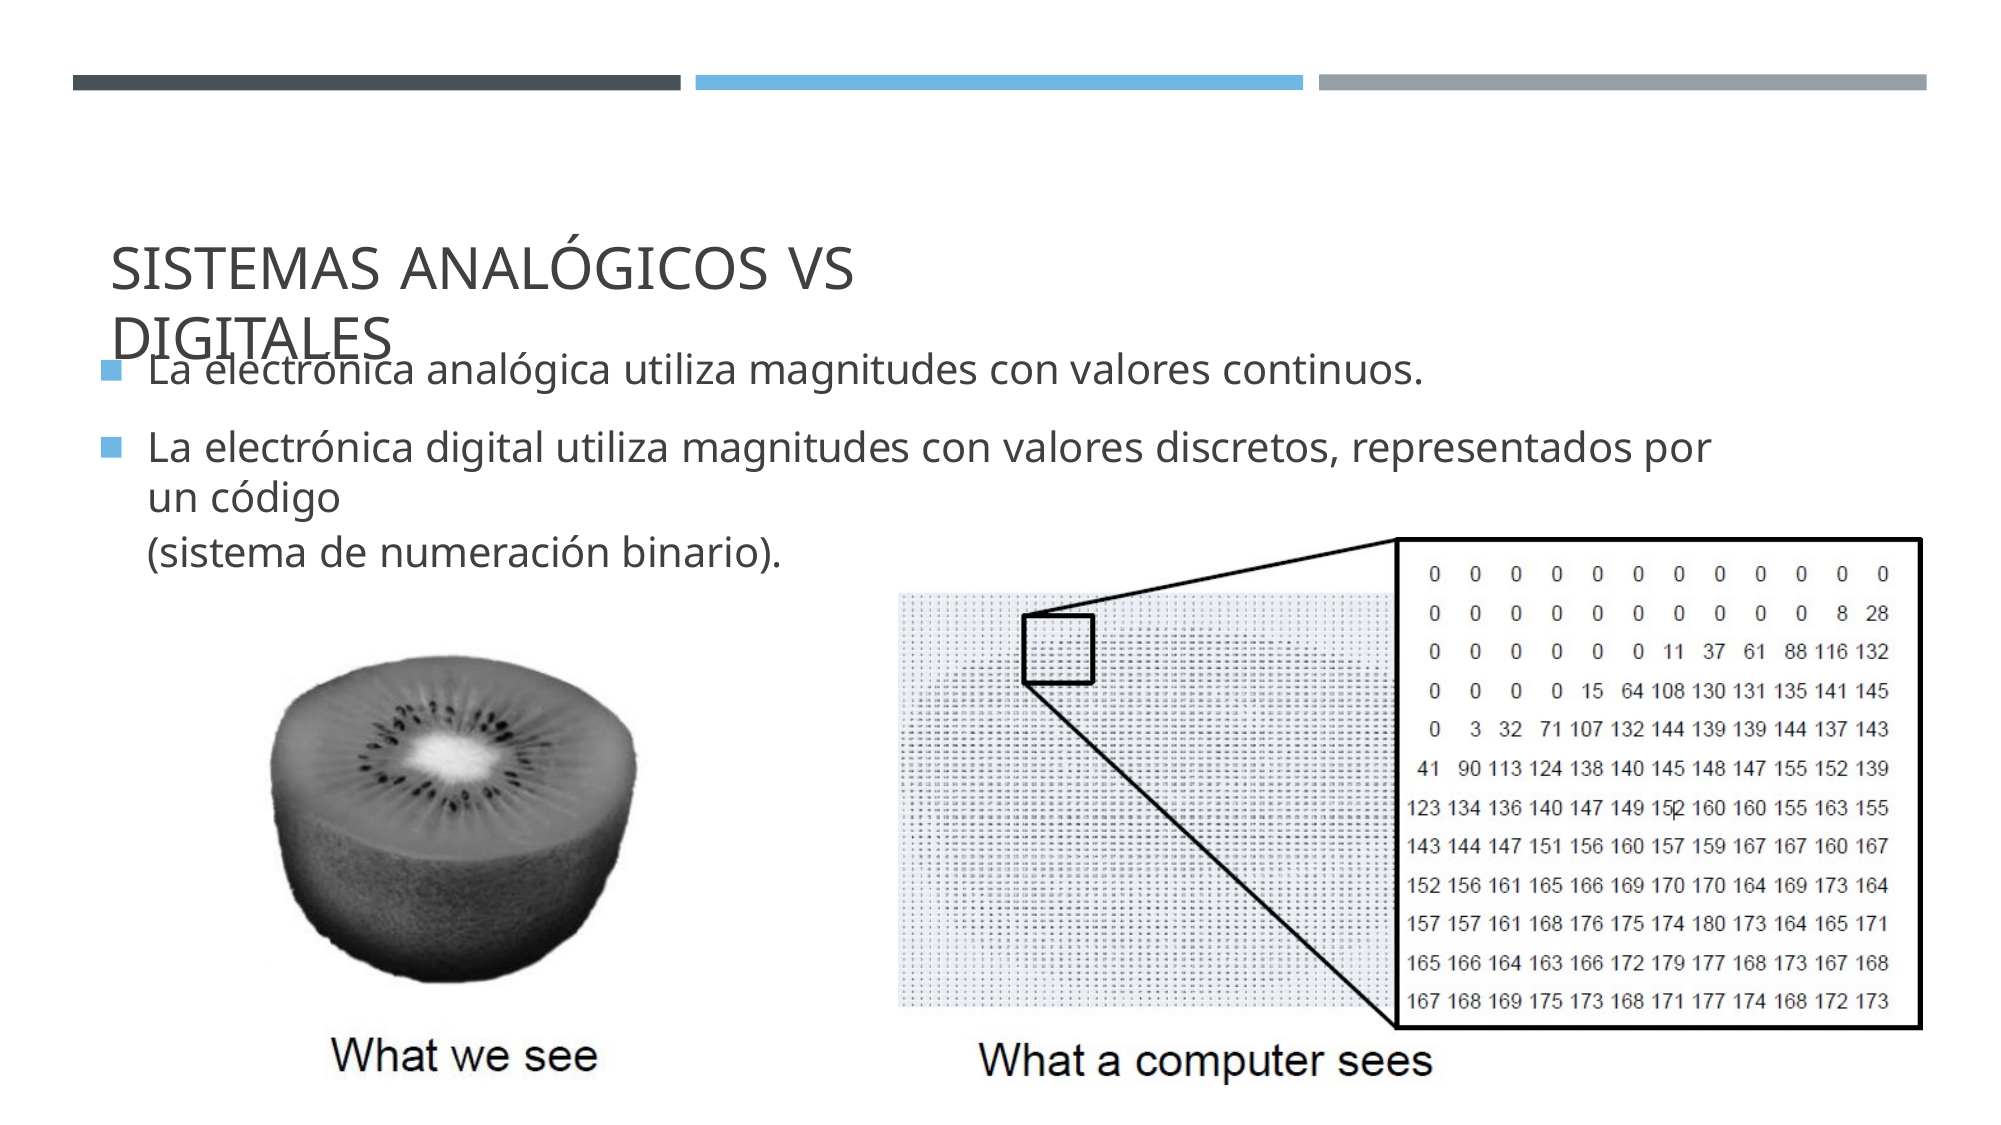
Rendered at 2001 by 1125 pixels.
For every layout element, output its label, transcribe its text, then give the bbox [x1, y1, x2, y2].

text_box La electrónica analógica utiliza magnitudes con valores continuos. La electrónica digital utiliza magnitudes con valores discretos, representados por un código (sistema de numeración binario). [95, 313, 1753, 576]
picture [263, 645, 647, 1083]
picture [898, 536, 1923, 1086]
title SISTEMAS ANALÓGICOS VS DIGITALES [108, 228, 1093, 313]
